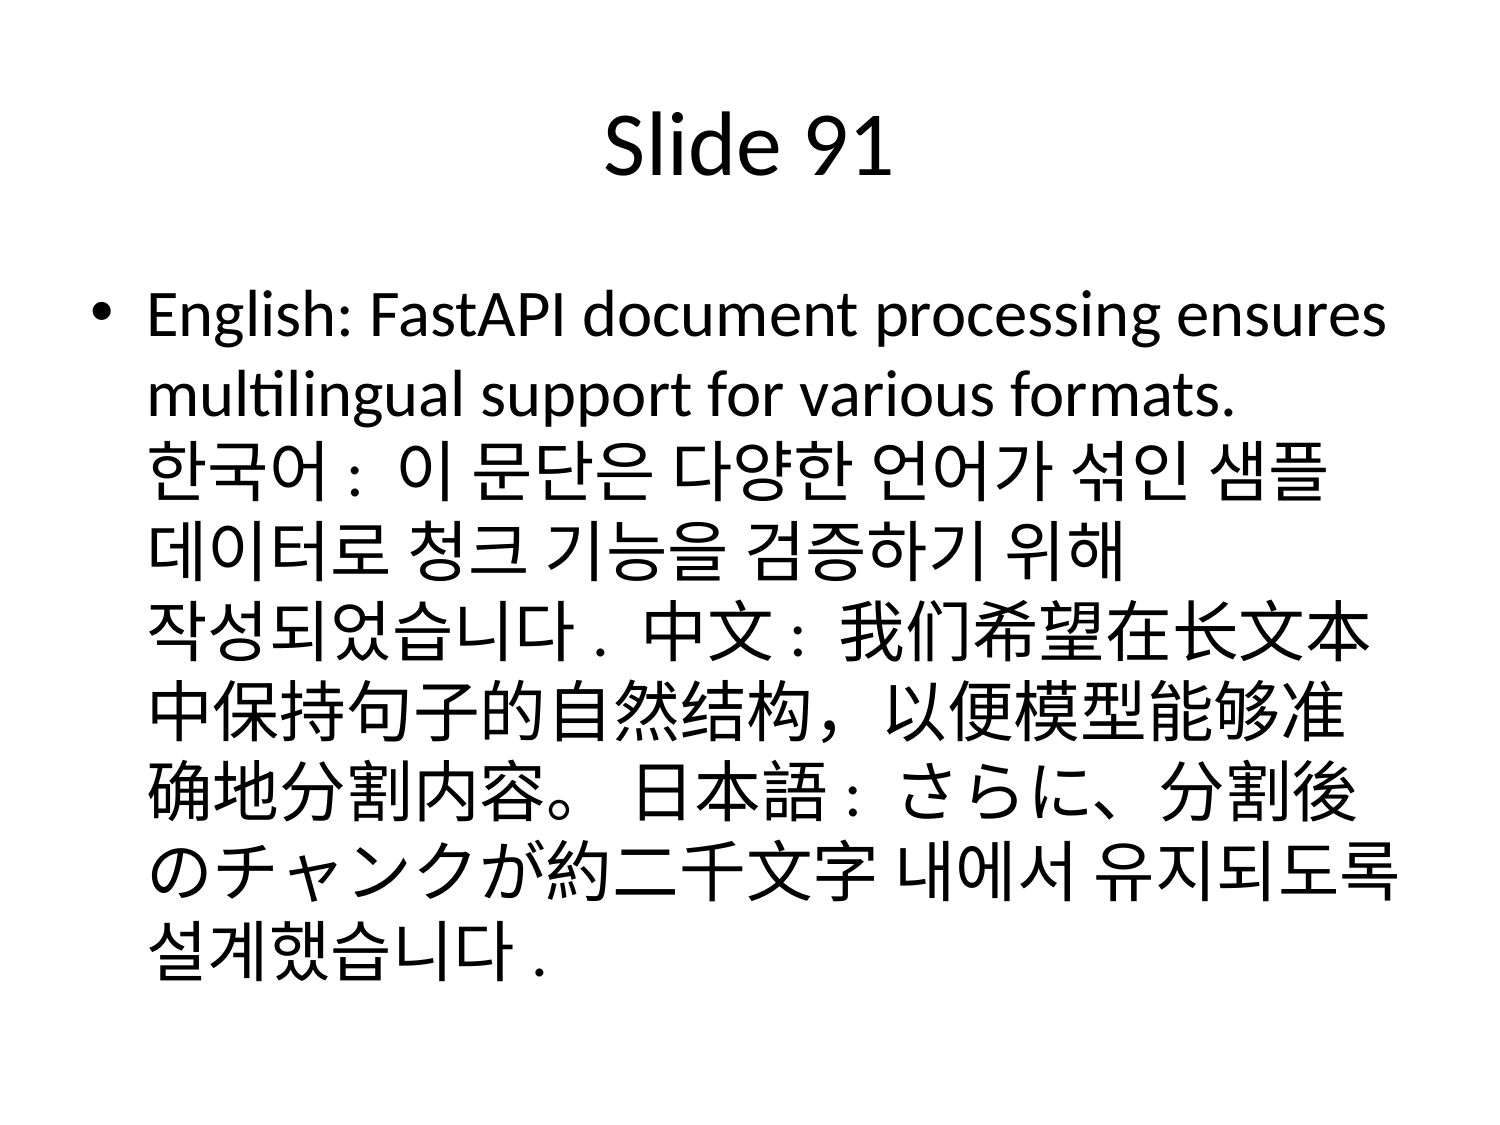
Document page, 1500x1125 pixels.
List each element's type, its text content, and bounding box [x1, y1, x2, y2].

title Slide 91 [75, 45, 1425, 233]
list English: FastAPI document processing ensures multilingual support for various formats. 한국어: 이 문단은 다양한 언어가 섞인 샘플 데이터로 청크 기능을 검증하기 위해 작성되었습니다. 中文: 我们希望在长文本中保持句子的自然结构，以便模型能够准确地分割内容。 日本語: さらに、分割後のチャンクが約二千文字 내에서 유지되도록 설계했습니다. [75, 262, 1425, 1005]
